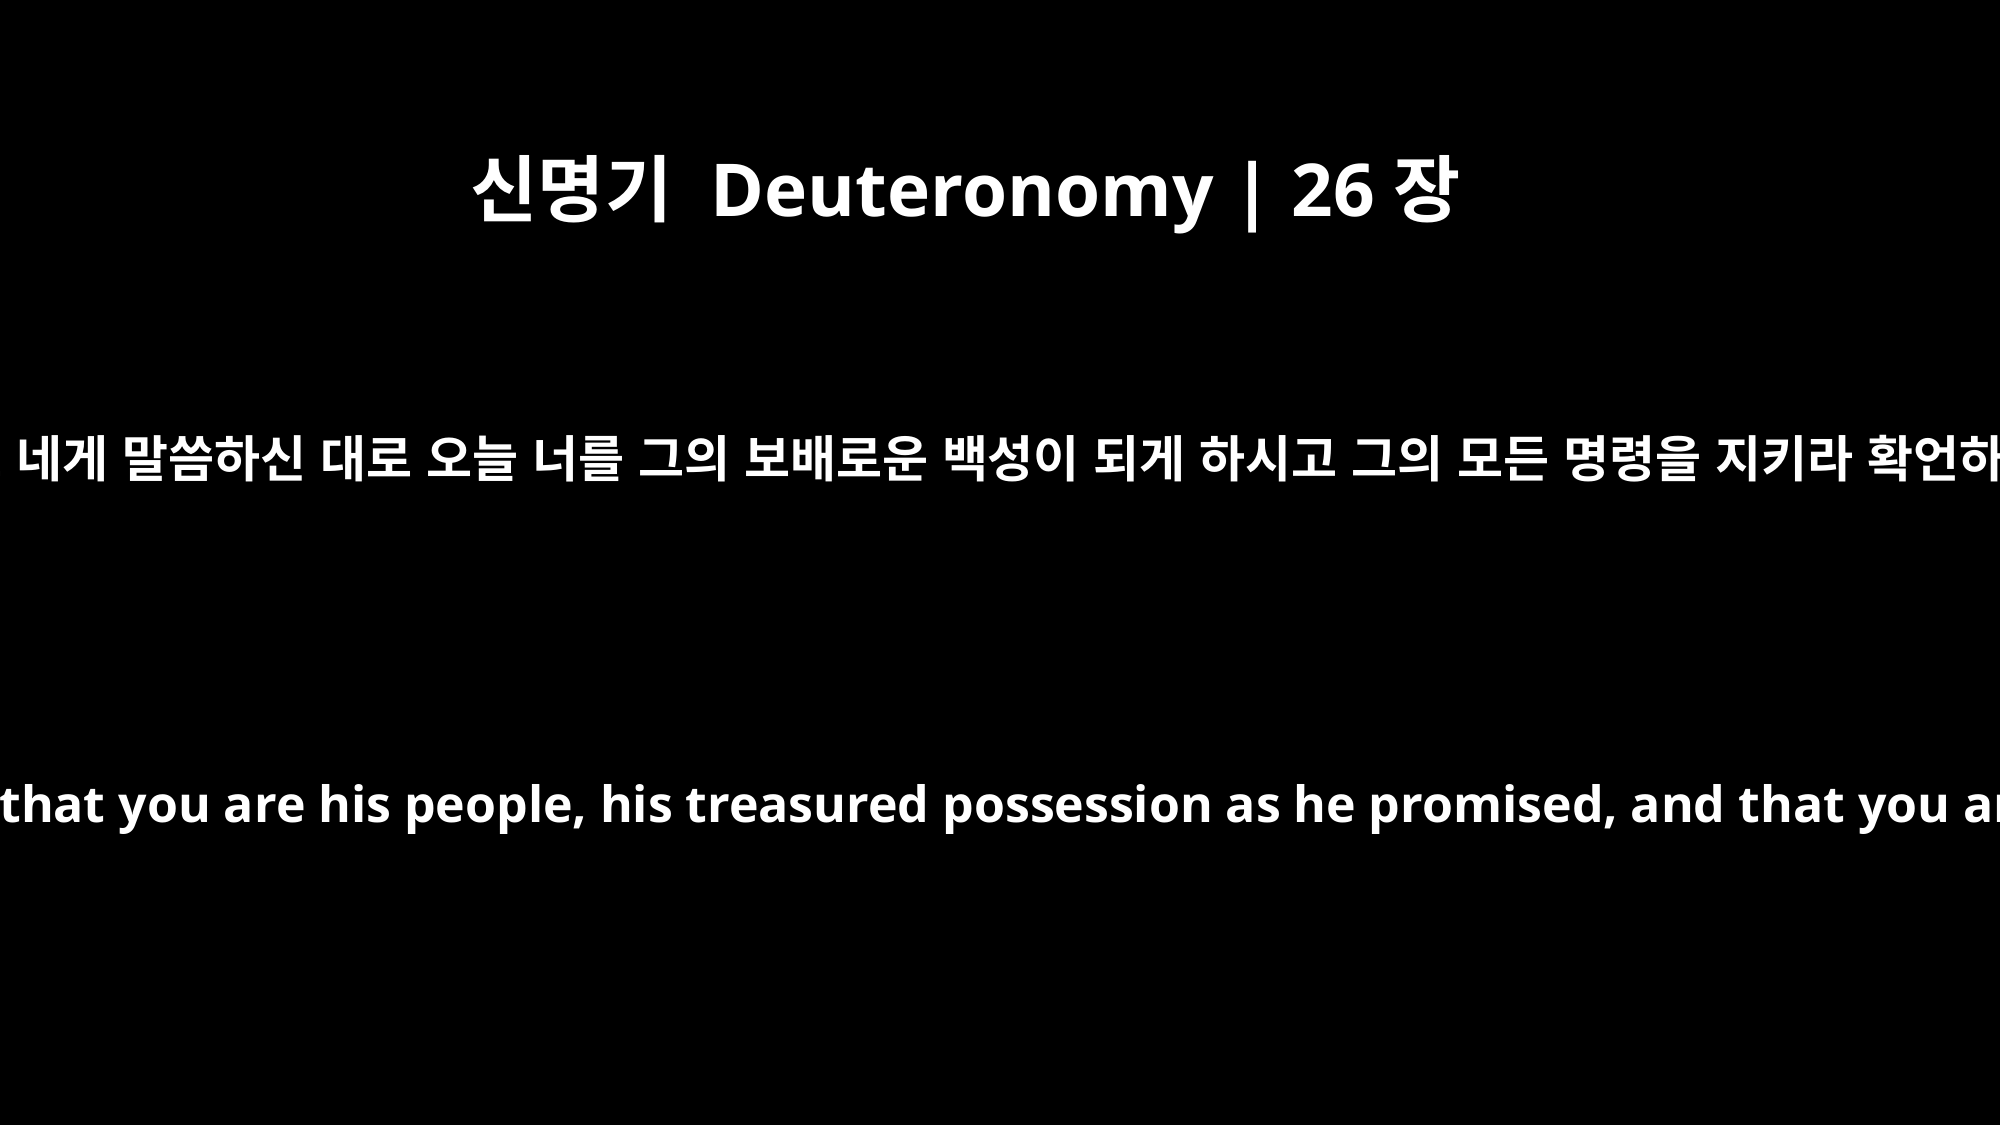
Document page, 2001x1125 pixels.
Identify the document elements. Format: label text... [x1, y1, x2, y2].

text_box 신명기 Deuteronomy | 26장 [456, 136, 1476, 239]
text_box And the LORD has declared this day that you are his people, his treasured possession as he promised, and that you are to keep all his commands. [0, 764, 2000, 840]
text_box 18 여호와께서도 네게 말씀하신 대로 오늘 너를 그의 보배로운 백성이 되게 하시고 그의 모든 명령을 지키라 확언하셨느니라 [0, 359, 2000, 495]
